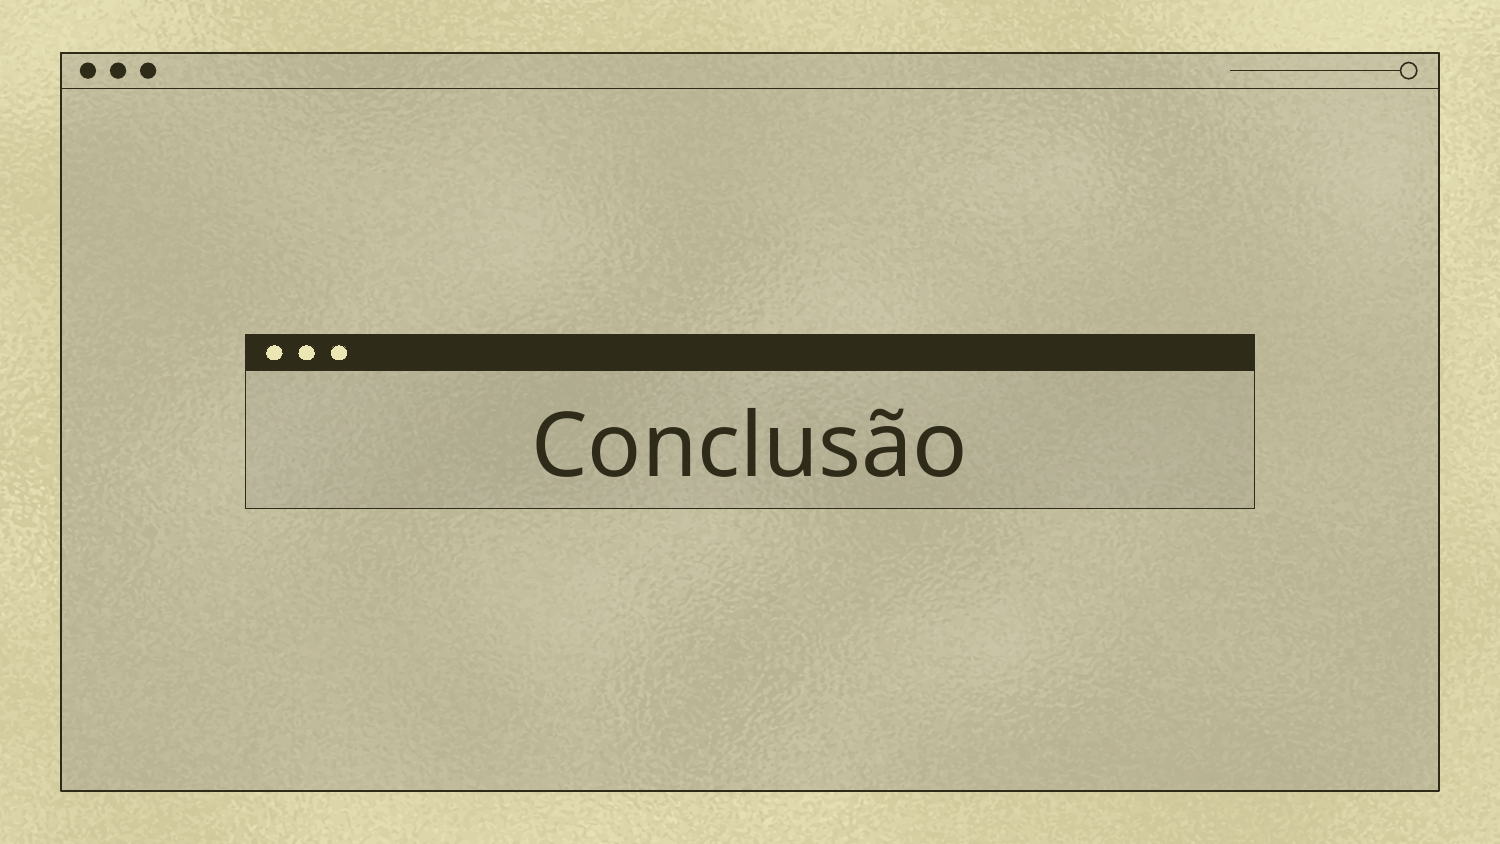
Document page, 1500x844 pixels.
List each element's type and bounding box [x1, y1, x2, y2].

text_box [245, 334, 1255, 510]
